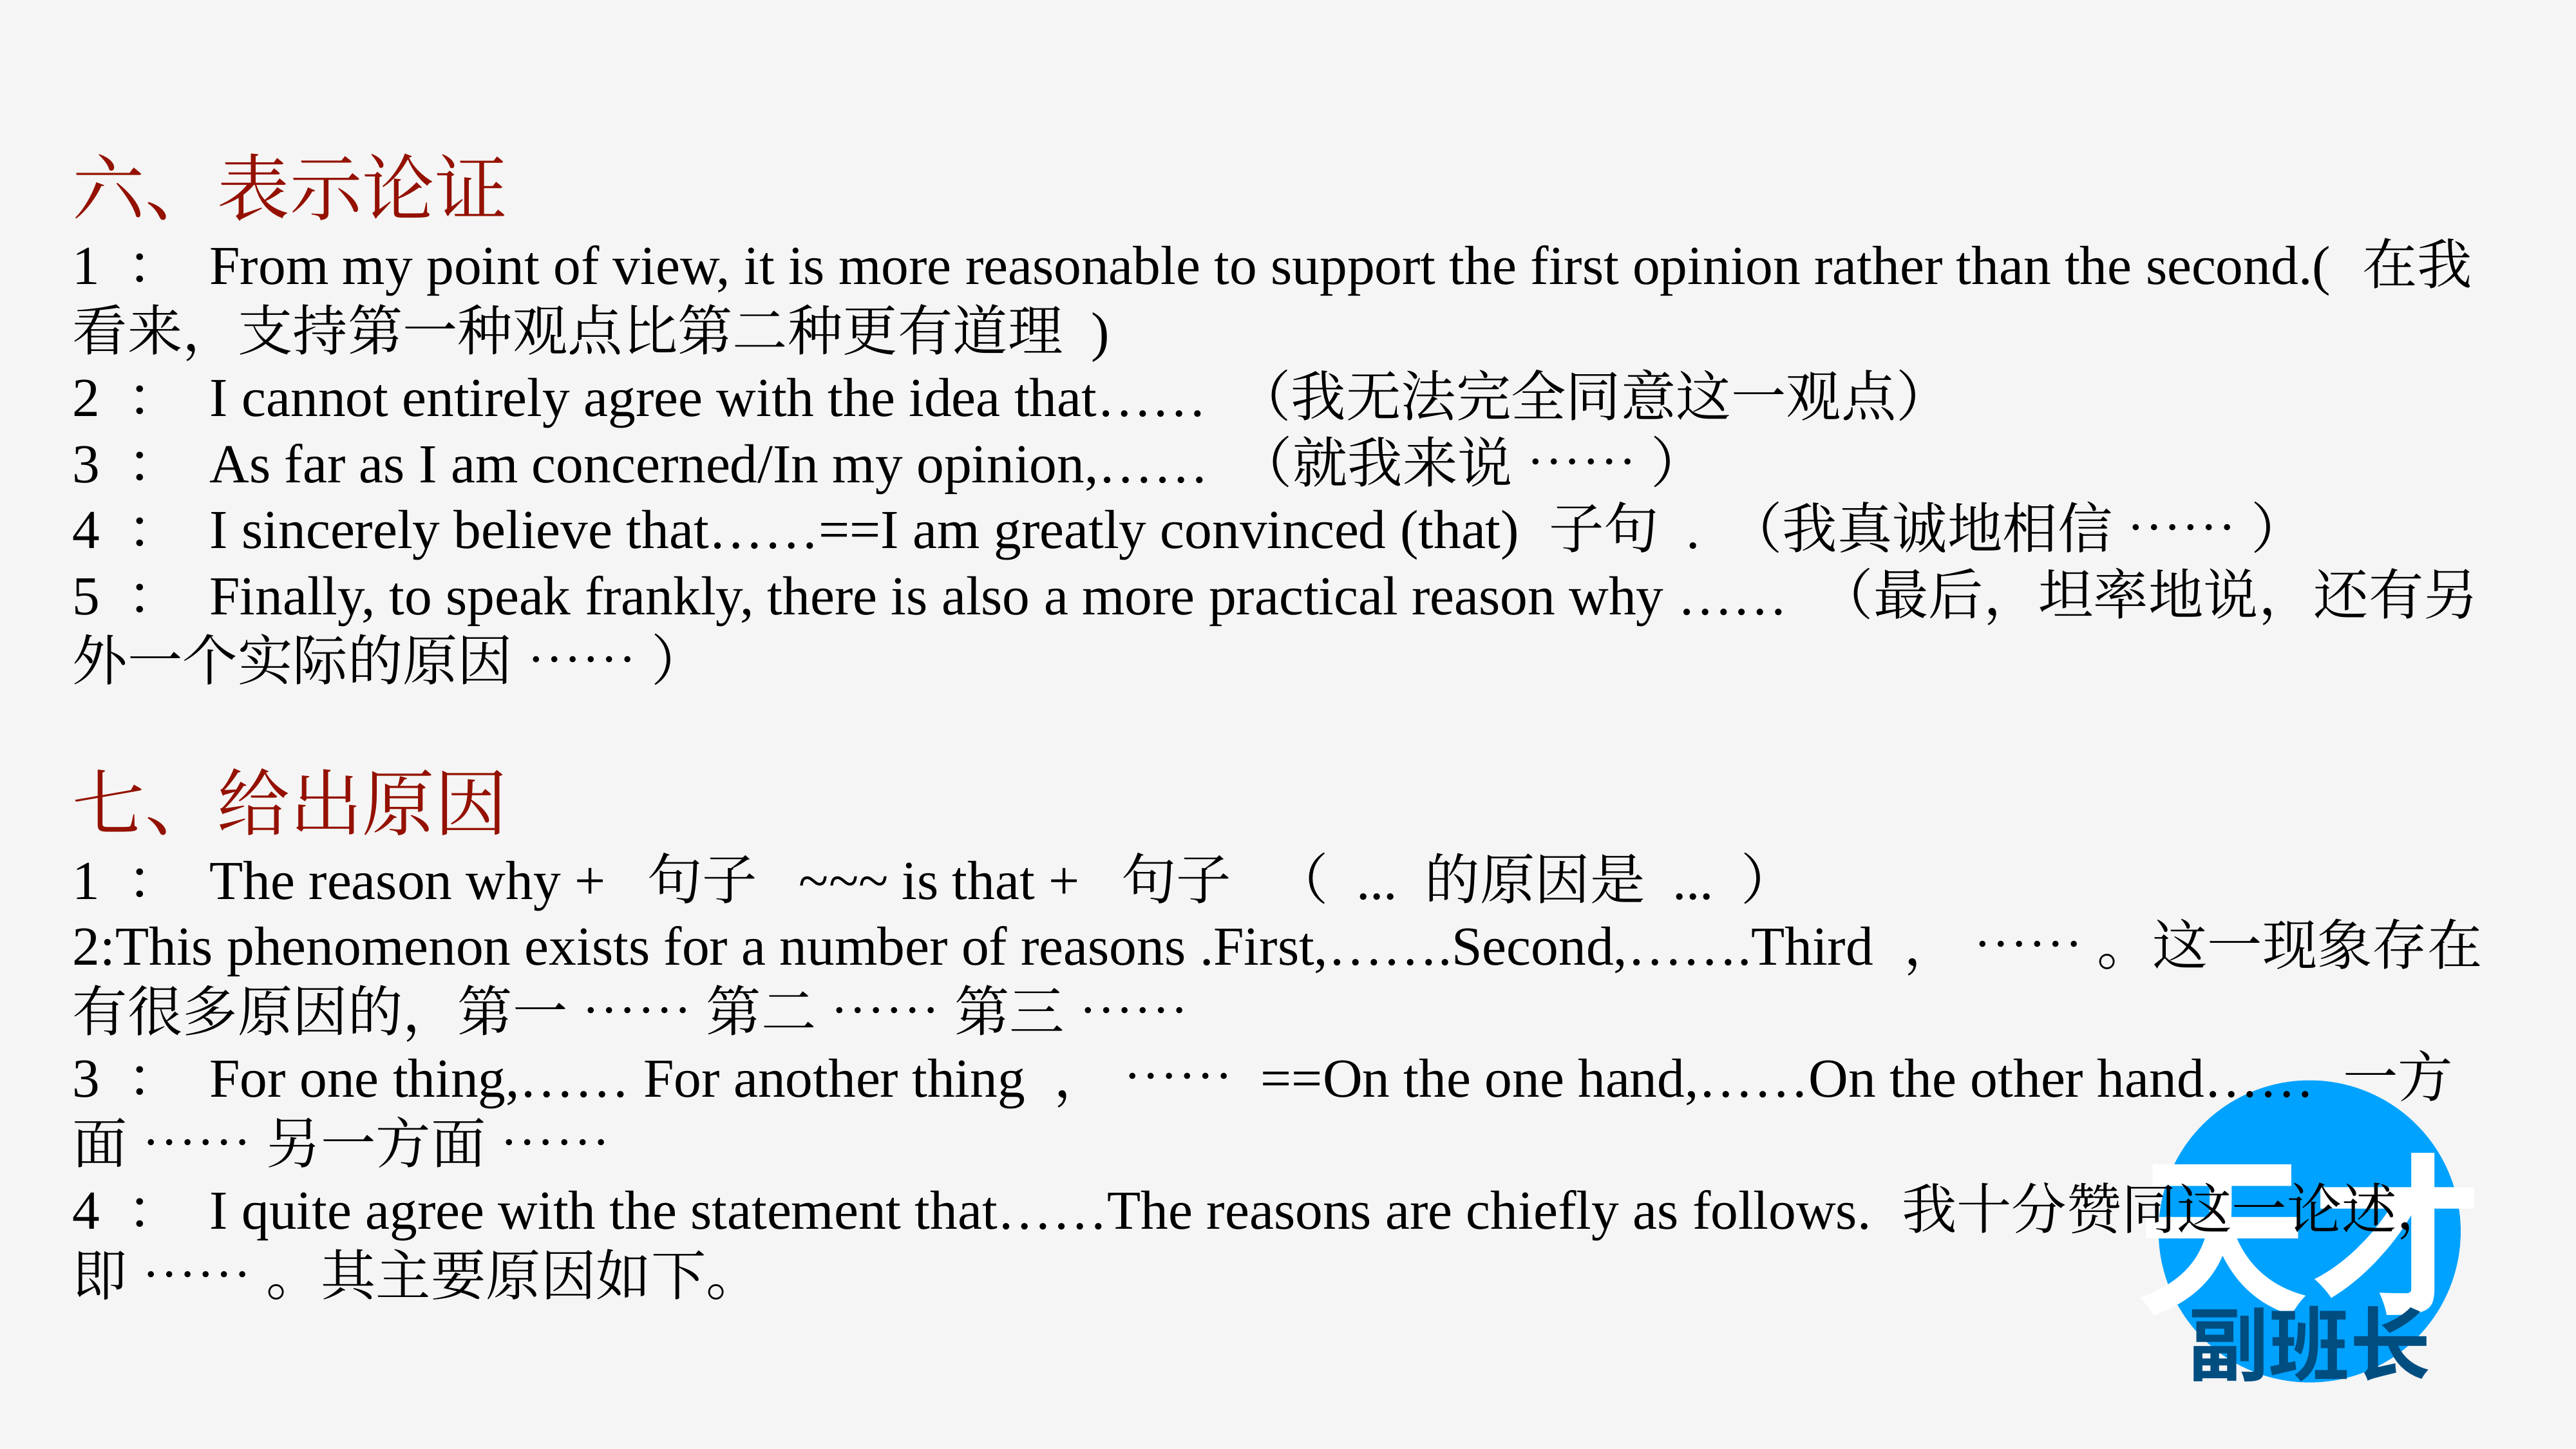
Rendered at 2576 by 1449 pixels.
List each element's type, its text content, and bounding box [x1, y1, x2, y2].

text_box 六、表示论证 1 ： From my point of view, it is more reasonable to support the first opinion rather than the second.( 在我看来，支持第一种观点比第二种更有道理 ) 2 ： I cannot entirely agree with the idea that…… （我无法完全同意这一观点） 3 ： As far as I am concerned/In my opinion,…… （就我来说 …… ） 4 ： I sincerely believe that……==I am greatly convinced (that) 子句 . （我真诚地相信 …… ） 5 ： Finally, to speak frankly, there is also a more practical reason why …… （最后，坦率地说，还有另外一个实际的原因 …… ） 七、给出原因 1 ： The reason why + 句子 ~~~ is that + 句子 （ ... 的原因是 ... ） 2:This phenomenon exists for a number of reasons .First,…….Second,…….Third ， …… 。这一现象存在有很多原因的，第一 …… 第二 …… 第三 …… 3 ： For one thing,…… For another thing ， …… ==On the one hand,……On the other hand…… 一方面 …… 另一方面 …… 4 ： I quite agree with the statement that……The reasons are chiefly as follows. 我十分赞同这一论述，即 …… 。其主要原因如下。 [67, 137, 2509, 1312]
